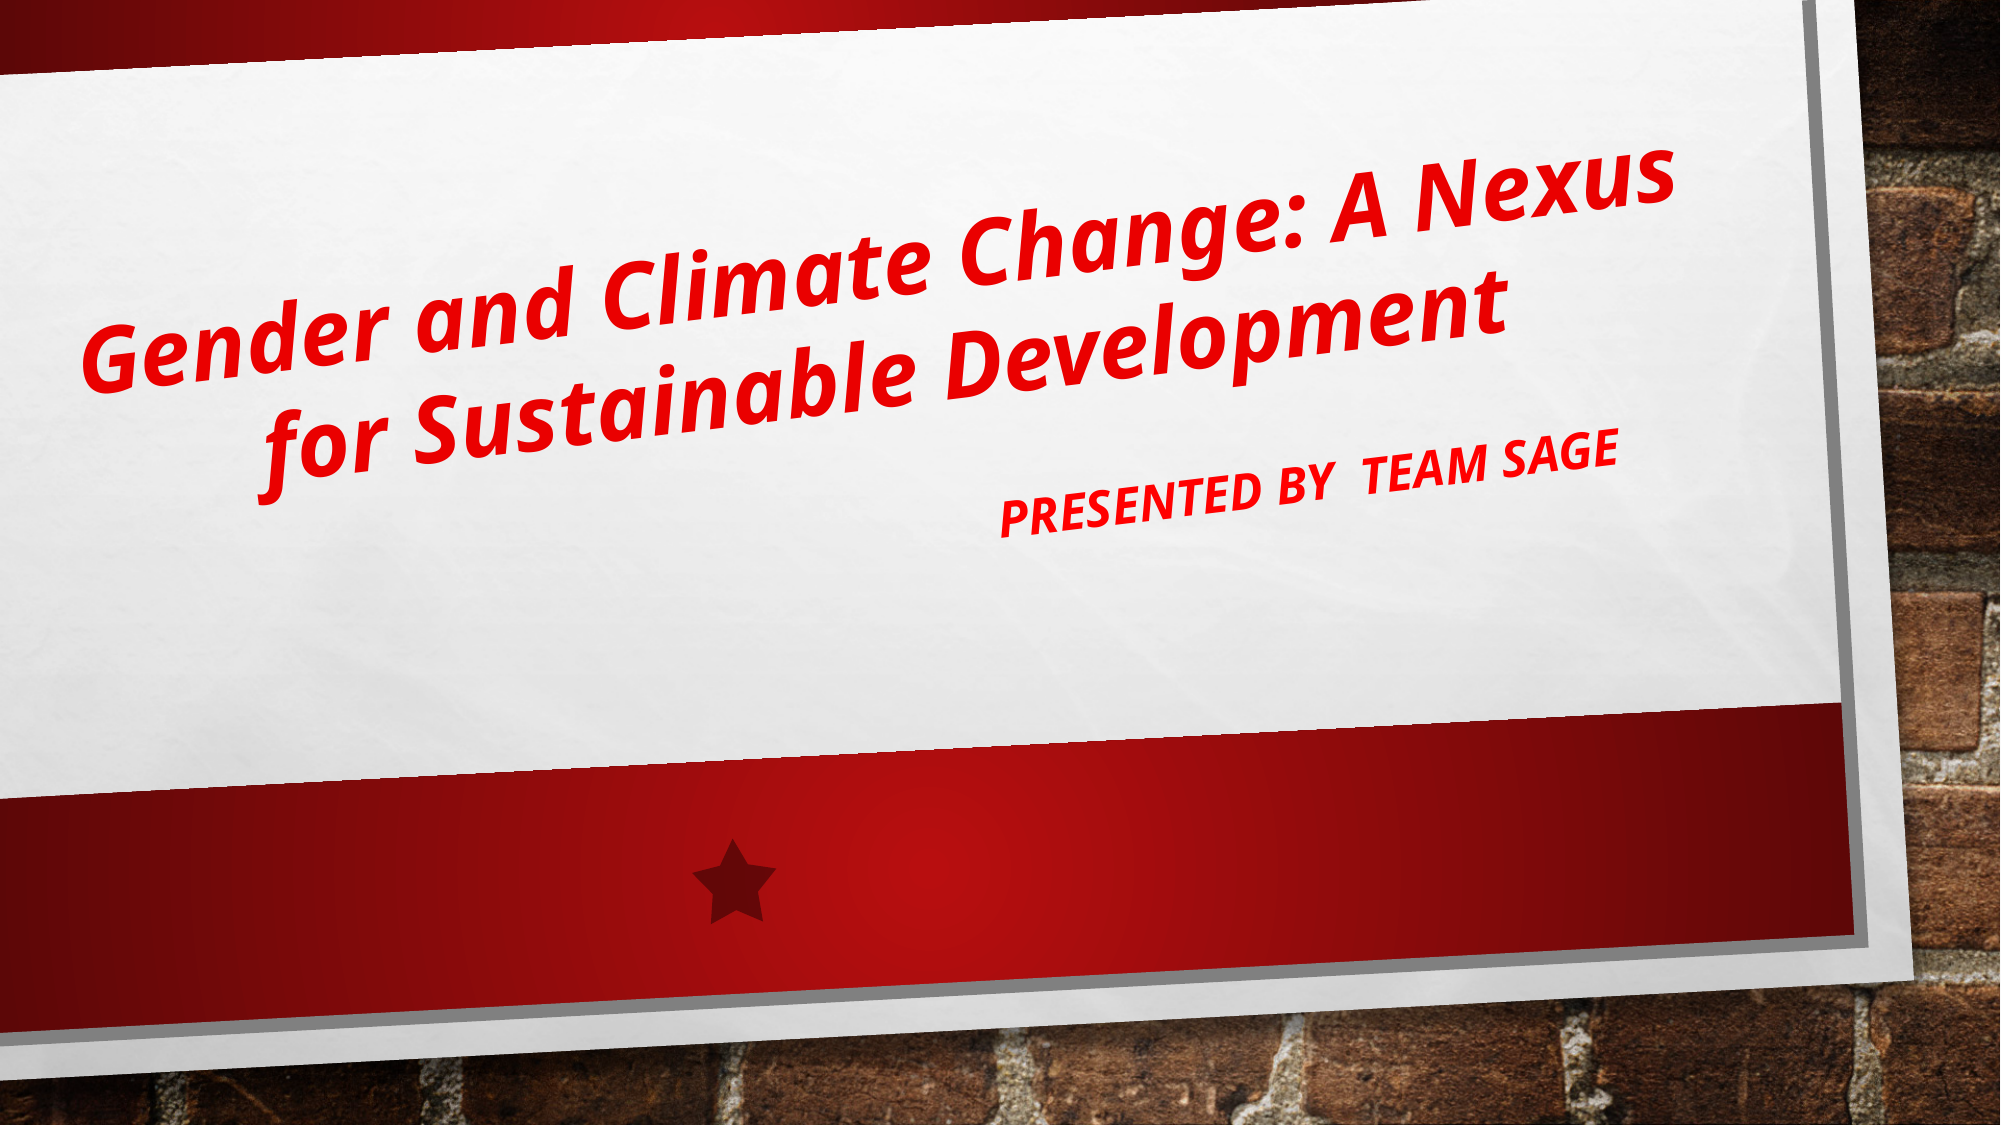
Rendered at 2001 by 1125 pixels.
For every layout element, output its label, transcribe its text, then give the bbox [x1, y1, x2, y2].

title Gender and Climate Change: A Nexus for Sustainable Development [0, 93, 1765, 585]
picture [0, 0, 2000, 1125]
subtitle presented by TEAM Sage [752, 392, 1653, 699]
